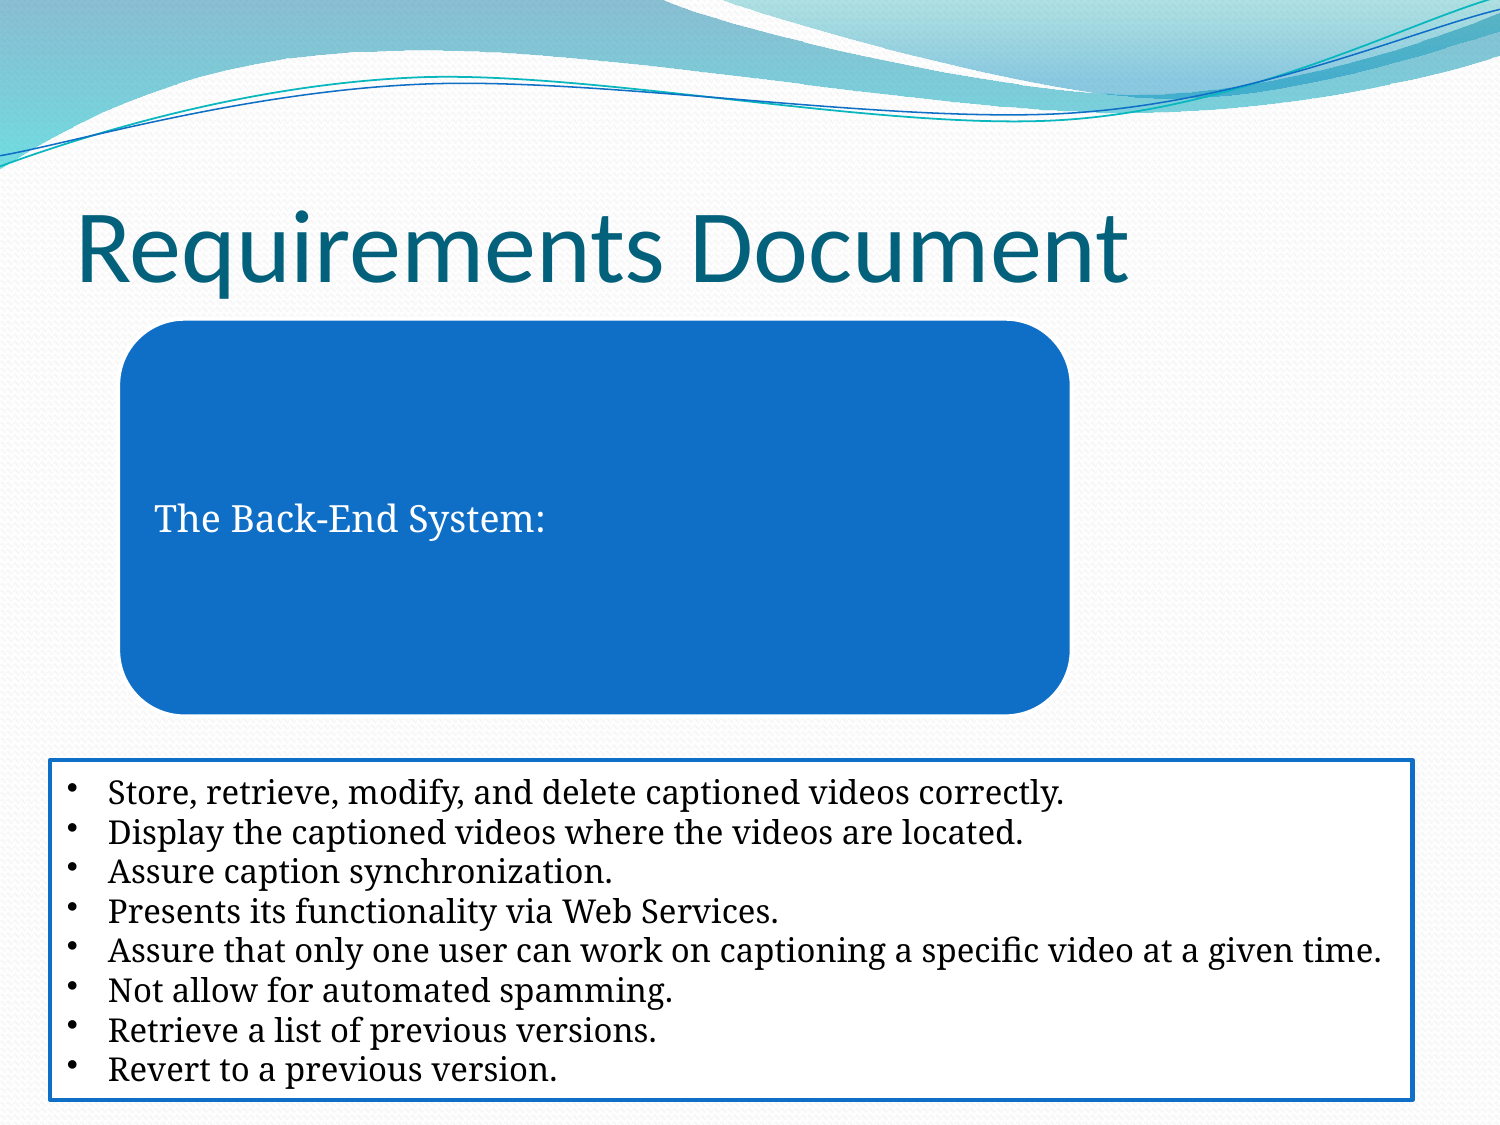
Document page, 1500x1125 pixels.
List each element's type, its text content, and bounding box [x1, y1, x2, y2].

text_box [49, 274, 1413, 1101]
title Requirements Document [75, 115, 1425, 303]
